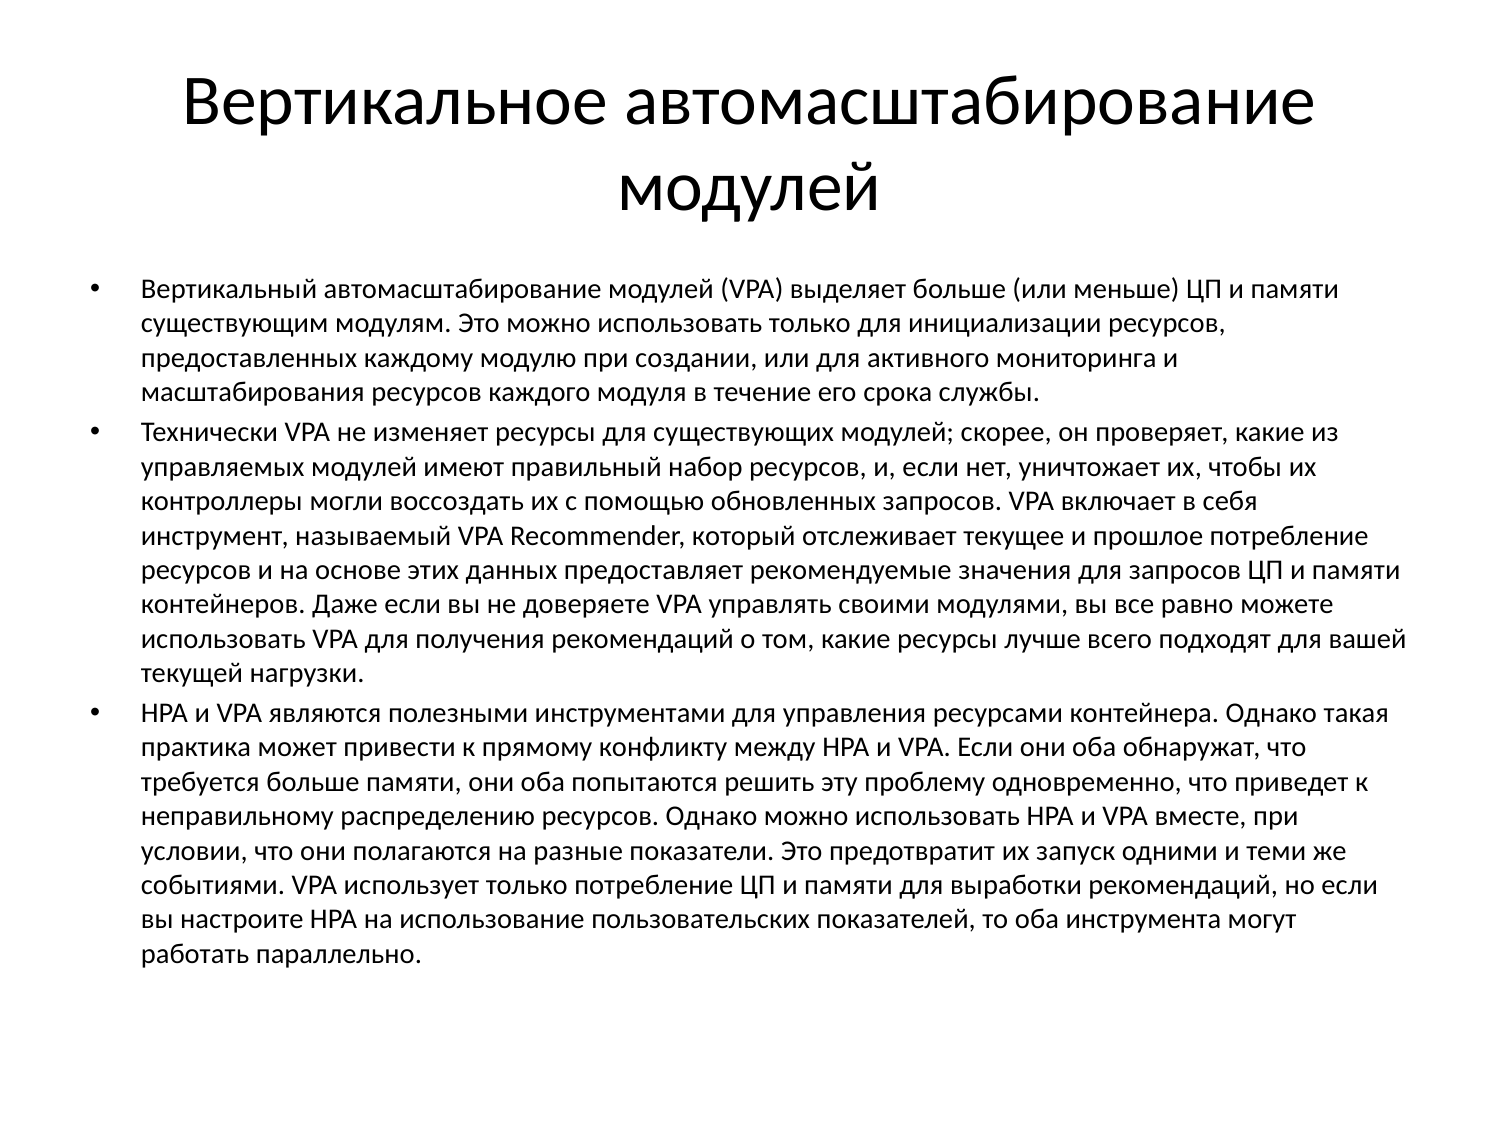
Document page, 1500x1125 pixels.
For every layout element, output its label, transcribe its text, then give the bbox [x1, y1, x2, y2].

title Вертикальное автомасштабирование модулей [75, 45, 1425, 233]
list Вертикальный автомасштабирование модулей (VPA) выделяет больше (или меньше) ЦП и памяти существующим модулям. Это можно использовать только для инициализации ресурсов, предоставленных каждому модулю при создании, или для активного мониторинга и масштабирования ресурсов каждого модуля в течение его срока службы. Технически VPA не изменяет ресурсы для существующих модулей; скорее, он проверяет, какие из управляемых модулей имеют правильный набор ресурсов, и, если нет, уничтожает их, чтобы их контроллеры могли воссоздать их с помощью обновленных запросов. VPA включает в себя инструмент, называемый VPA Recommender, который отслеживает текущее и прошлое потребление ресурсов и на основе этих данных предоставляет рекомендуемые значения для запросов ЦП и памяти контейнеров. Даже если вы не доверяете VPA управлять своими модулями, вы все равно можете использовать VPA для получения рекомендаций о том, какие ресурсы лучше всего подходят для вашей текущей нагрузки. HPA и VPA являются полезными инструментами для управления ресурсами контейнера. Однако такая практика может привести к прямому конфликту между HPA и VPA. Если они оба обнаружат, что требуется больше памяти, они оба попытаются решить эту проблему одновременно, что приведет к неправильному распределению ресурсов. Однако можно использовать HPA и VPA вместе, при условии, что они полагаются на разные показатели. Это предотвратит их запуск одними и теми же событиями. VPA использует только потребление ЦП и памяти для выработки рекомендаций, но если вы настроите HPA на использование пользовательских показателей, то оба инструмента могут работать параллельно. [75, 262, 1425, 1005]
